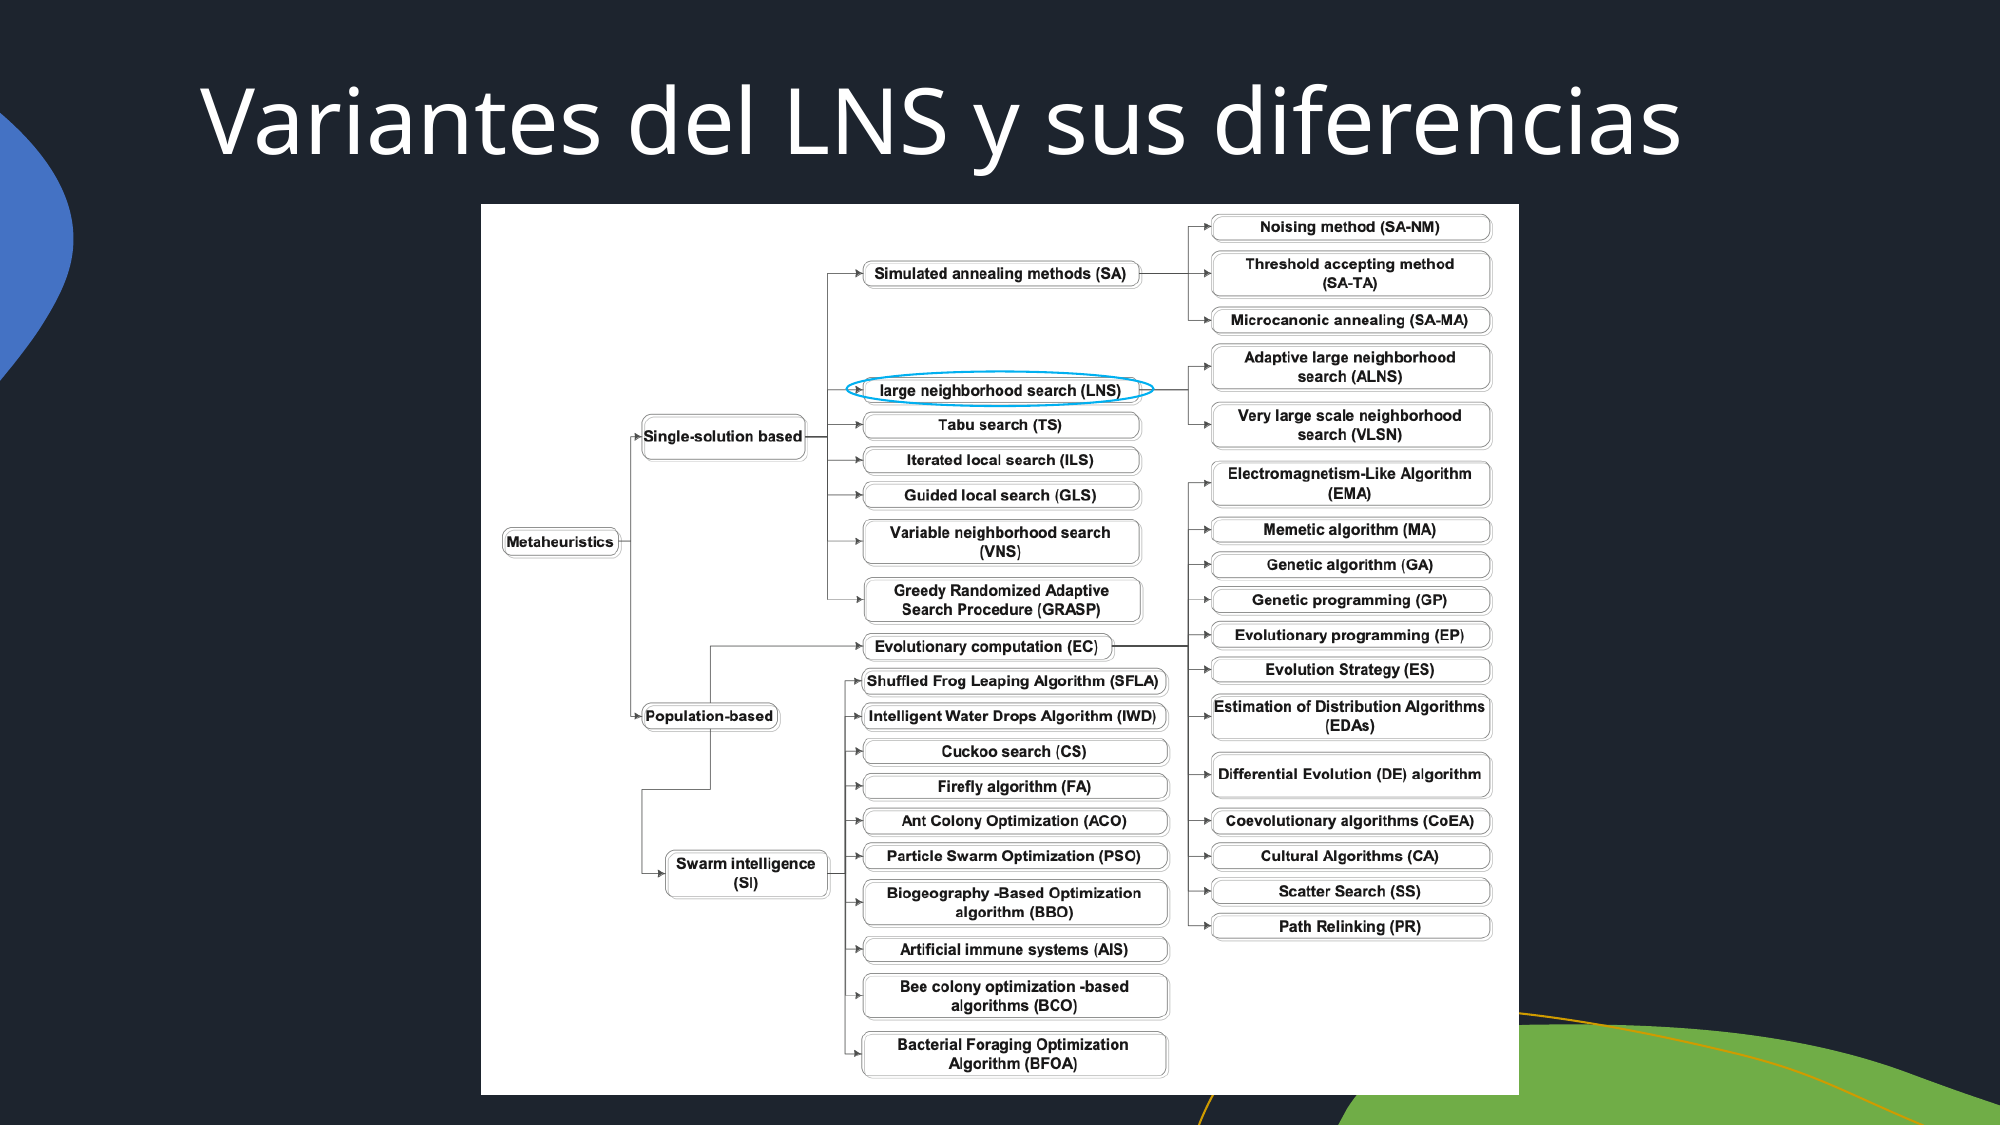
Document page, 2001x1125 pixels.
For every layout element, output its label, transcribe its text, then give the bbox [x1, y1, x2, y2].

picture [481, 204, 1519, 1095]
title Variantes del LNS y sus diferencias [185, 0, 1935, 250]
